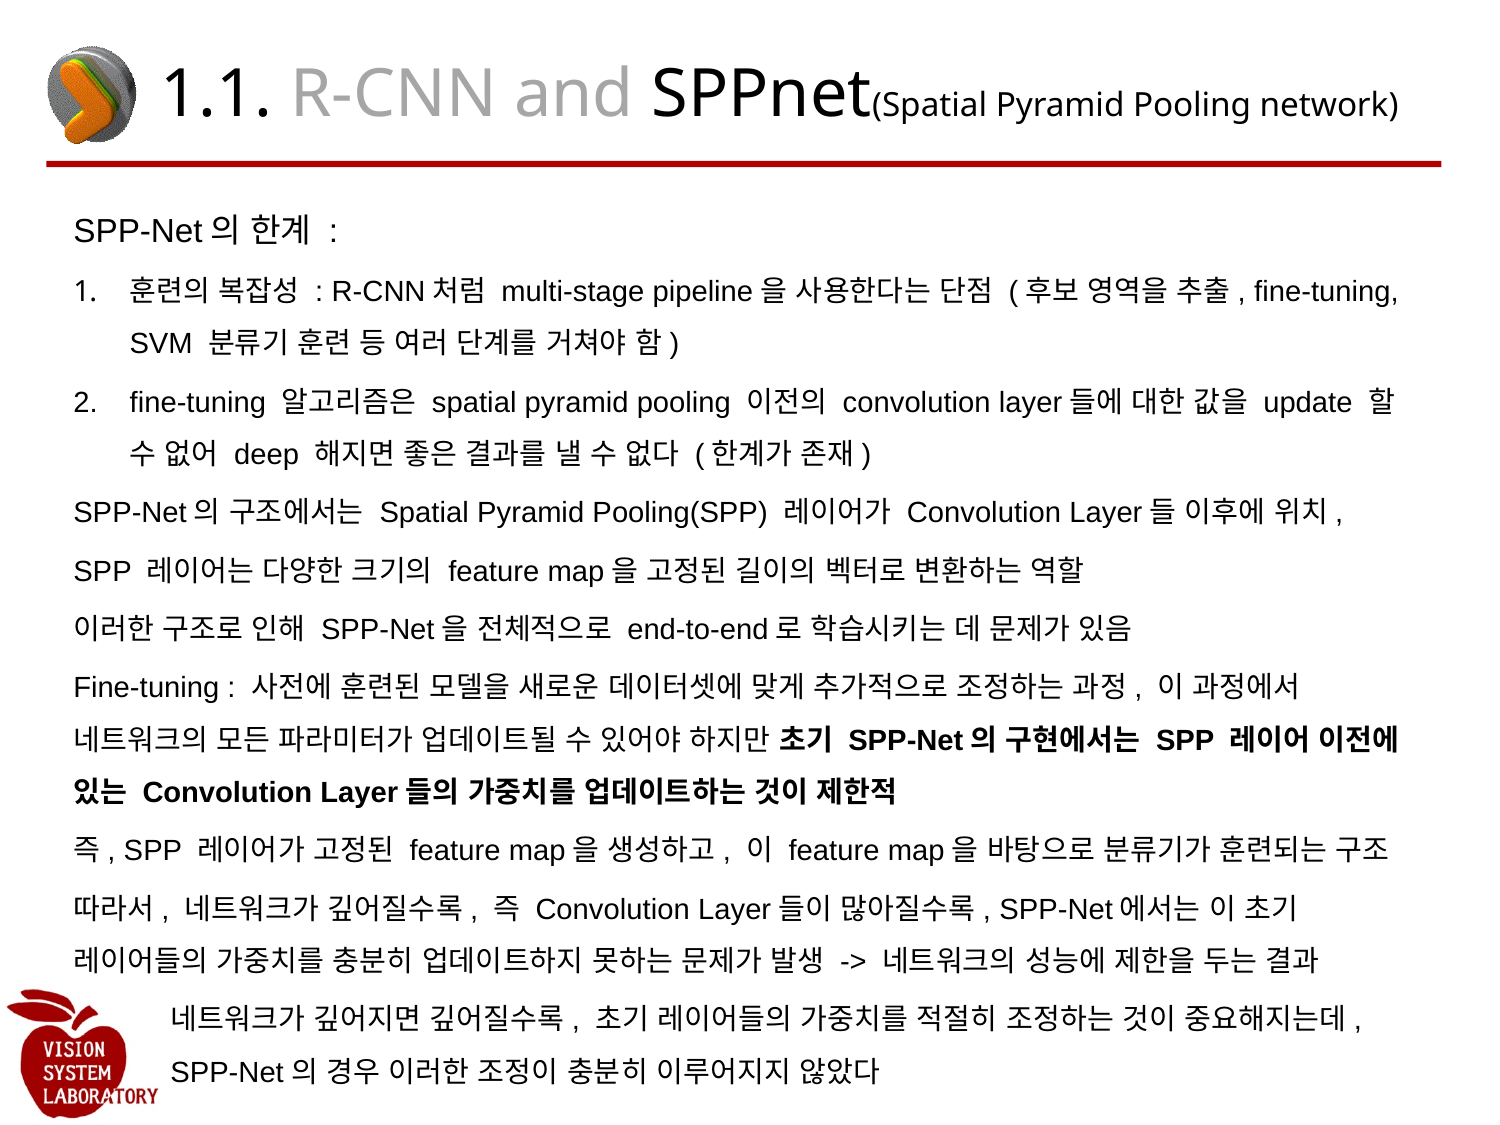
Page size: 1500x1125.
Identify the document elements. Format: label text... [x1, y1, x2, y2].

list SPP-Net의 한계 : 훈련의 복잡성 : R-CNN처럼 multi-stage pipeline을 사용한다는 단점 (후보 영역을 추출, fine-tuning, SVM 분류기 훈련 등 여러 단계를 거쳐야 함) fine-tuning 알고리즘은 spatial pyramid pooling 이전의 convolution layer들에 대한 값을 update 할 수 없어 deep 해지면 좋은 결과를 낼 수 없다 (한계가 존재) SPP-Net의 구조에서는 Spatial Pyramid Pooling(SPP) 레이어가 Convolution Layer들 이후에 위치, SPP 레이어는 다양한 크기의 feature map을 고정된 길이의 벡터로 변환하는 역할 이러한 구조로 인해 SPP-Net을 전체적으로 end-to-end로 학습시키는 데 문제가 있음 Fine-tuning : 사전에 훈련된 모델을 새로운 데이터셋에 맞게 추가적으로 조정하는 과정, 이 과정에서 네트워크의 모든 파라미터가 업데이트될 수 있어야 하지만 초기 SPP-Net의 구현에서는 SPP 레이어 이전에 있는 Convolution Layer들의 가중치를 업데이트하는 것이 제한적 즉, SPP 레이어가 고정된 feature map을 생성하고, 이 feature map을 바탕으로 분류기가 훈련되는 구조 따라서, 네트워크가 깊어질수록, 즉 Convolution Layer들이 많아질수록, SPP-Net에서는 이 초기 레이어들의 가중치를 충분히 업데이트하지 못하는 문제가 발생 -> 네트워크의 성능에 제한을 두는 결과 [58, 181, 1442, 944]
picture [3, 980, 173, 1121]
title 1.1. R-CNN and SPPnet(Spatial Pyramid Pooling network) [145, 42, 1424, 135]
picture [0, 10, 195, 188]
text_box 네트워크가 깊어지면 깊어질수록, 초기 레이어들의 가중치를 적절히 조정하는 것이 중요해지는데, SPP-Net의 경우 이러한 조정이 충분히 이루어지지 않았다 [155, 975, 1444, 1096]
